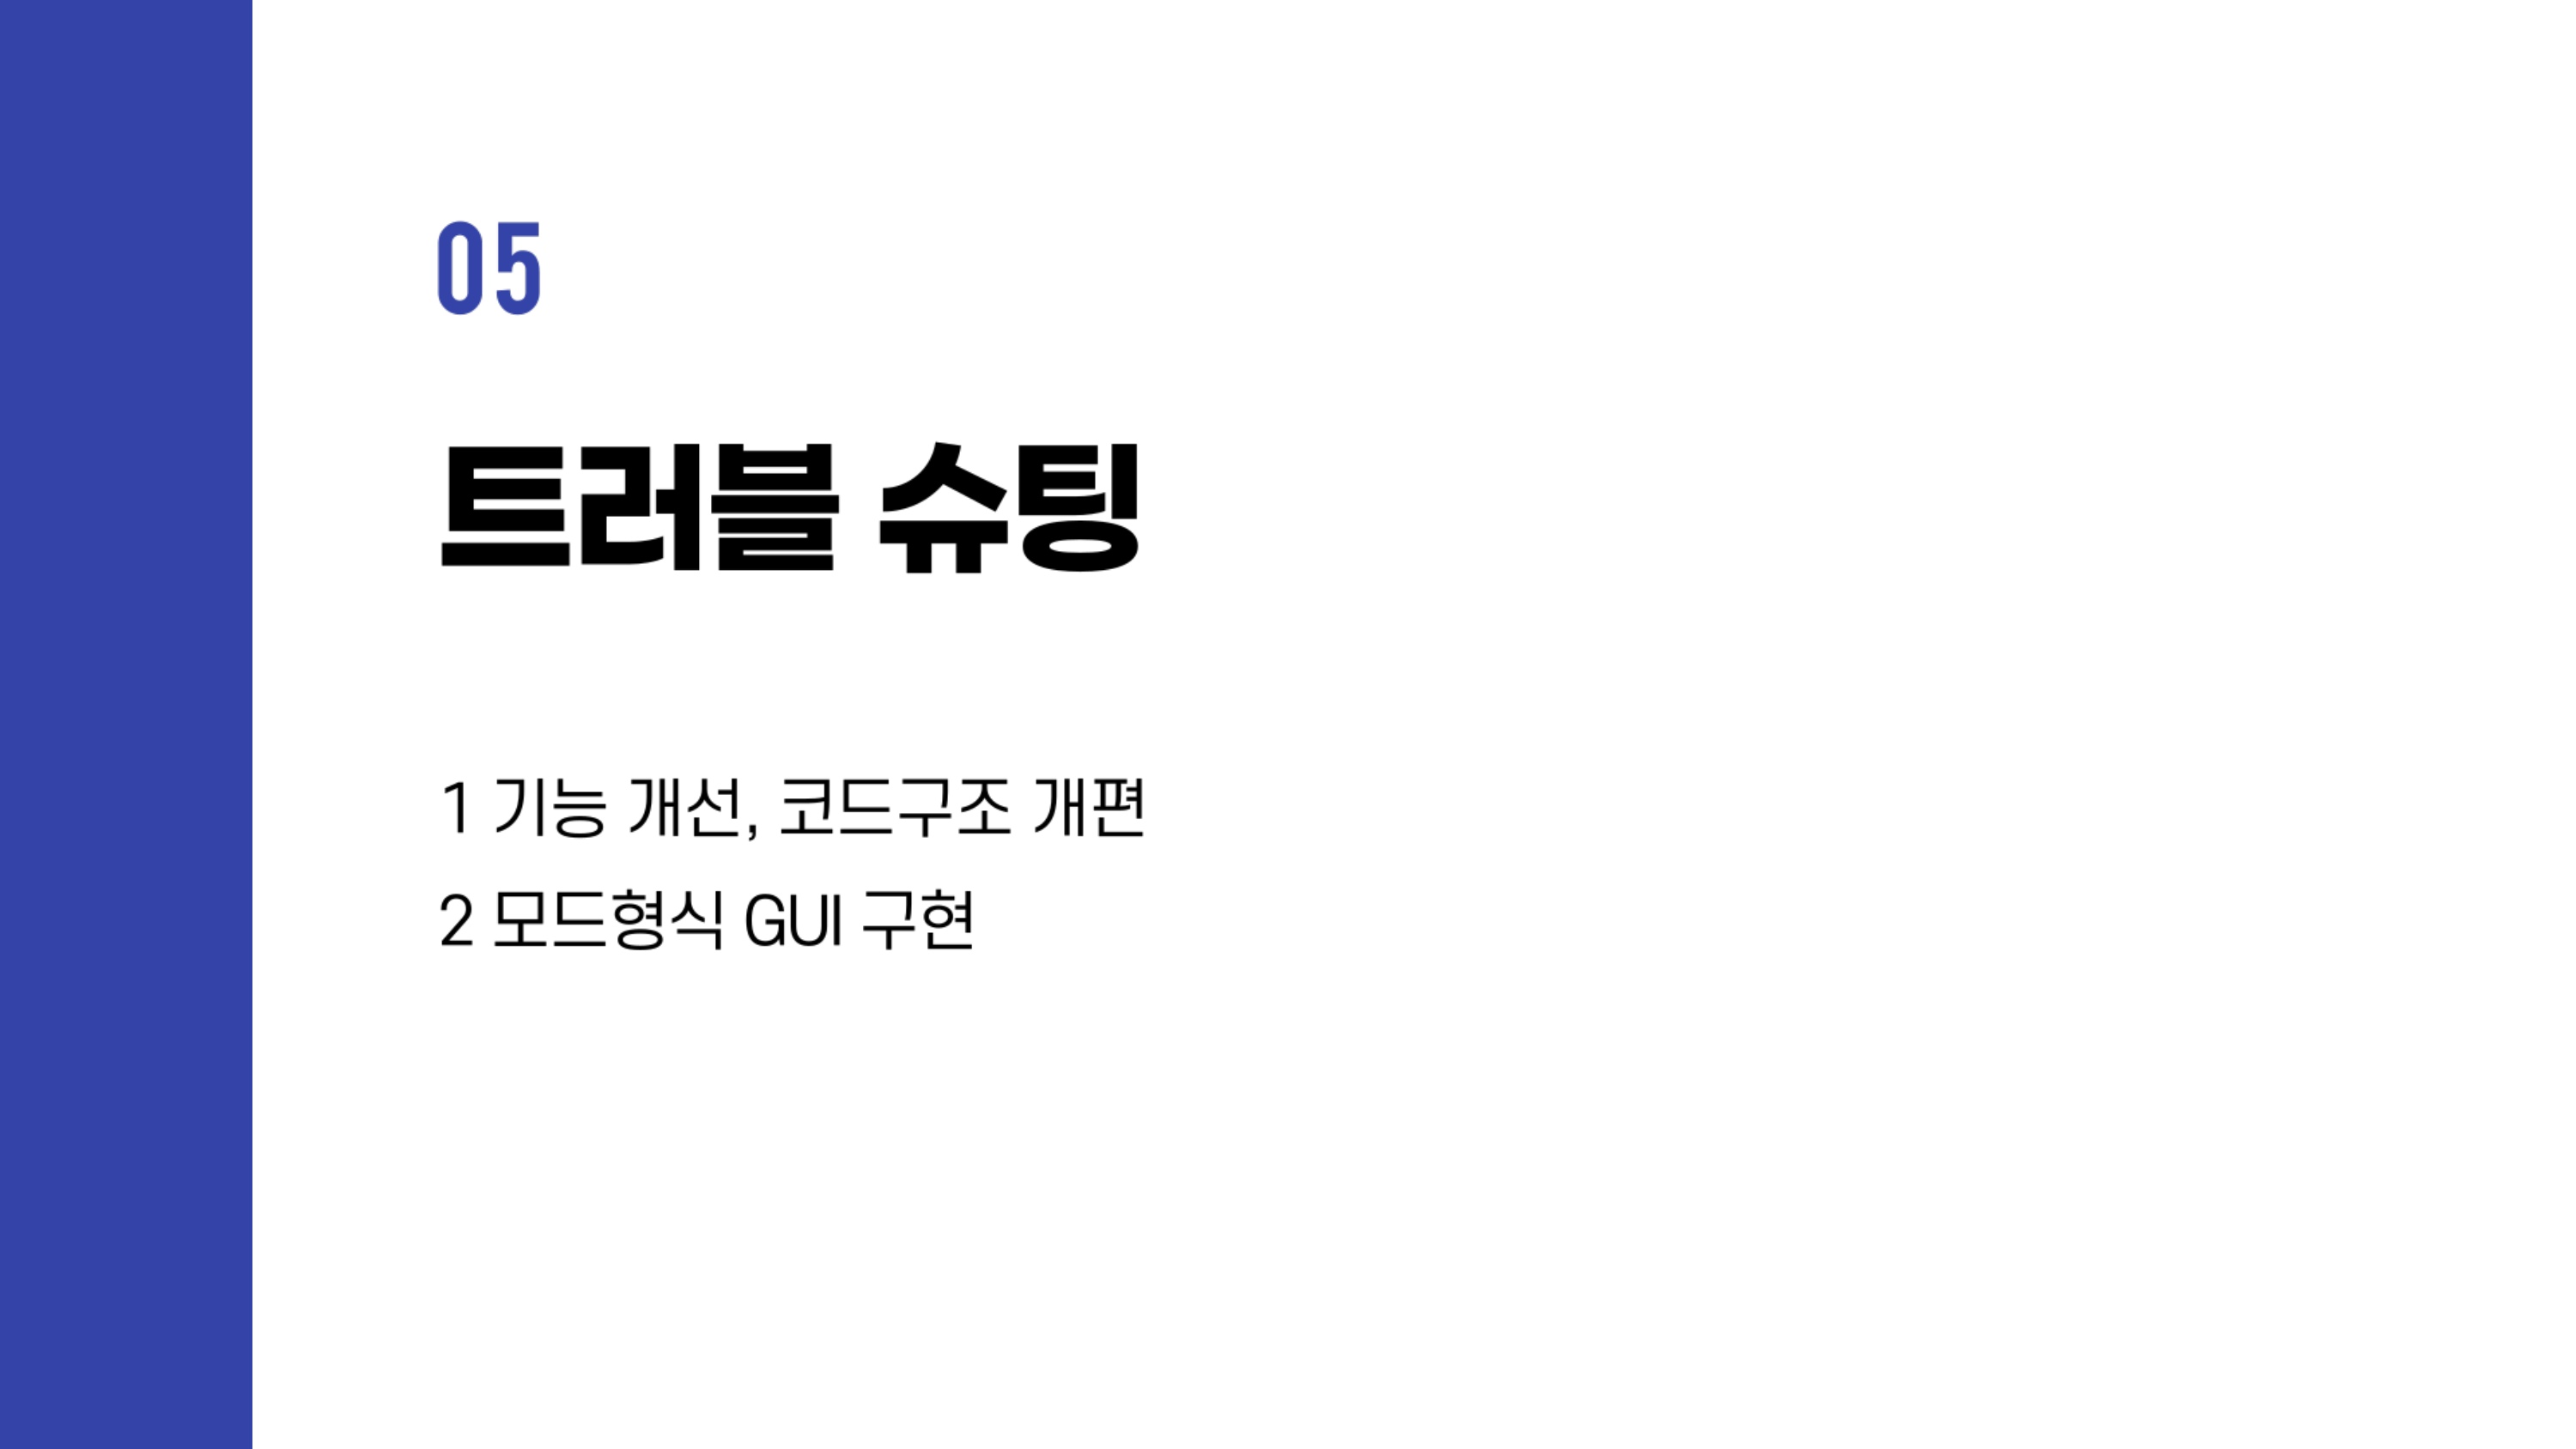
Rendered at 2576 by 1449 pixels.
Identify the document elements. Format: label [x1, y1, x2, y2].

picture [411, 752, 1176, 993]
picture [412, 177, 1206, 640]
text_box [0, 0, 252, 1449]
